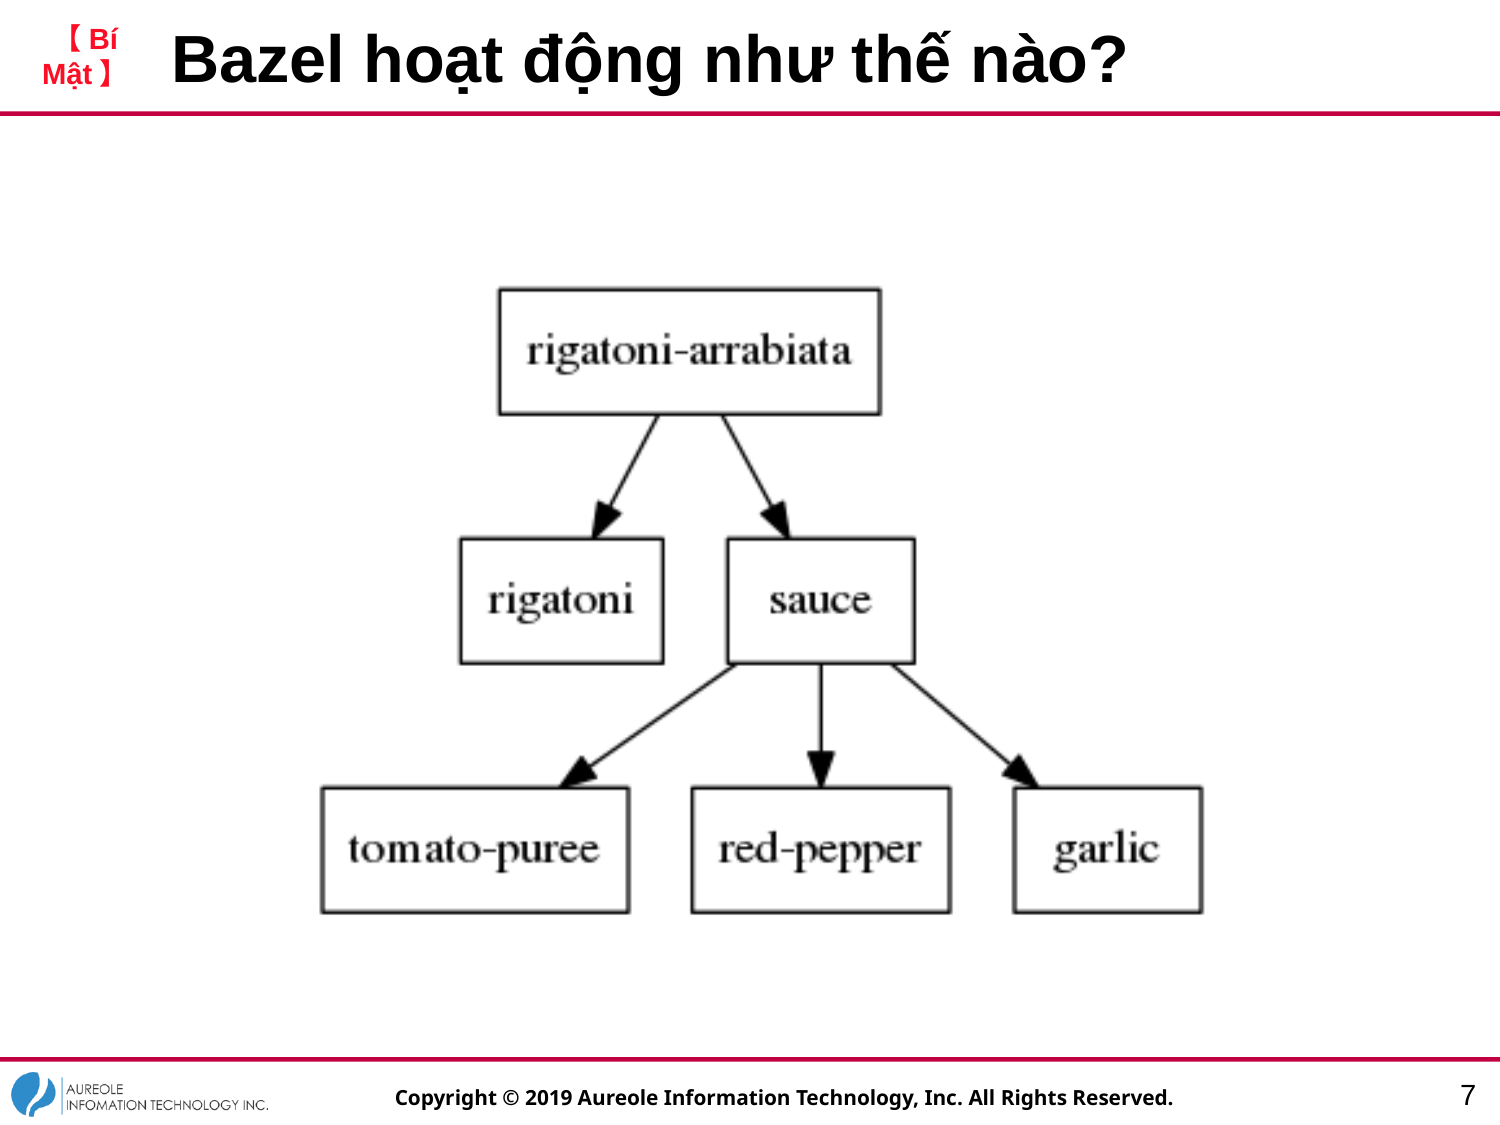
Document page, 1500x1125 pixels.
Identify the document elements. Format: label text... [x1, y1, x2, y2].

picture [11, 1072, 268, 1117]
picture [229, 243, 1374, 941]
slide_number 6 [1399, 1068, 1492, 1117]
title Bazel hoạt động như thế nào? [155, 9, 1486, 103]
